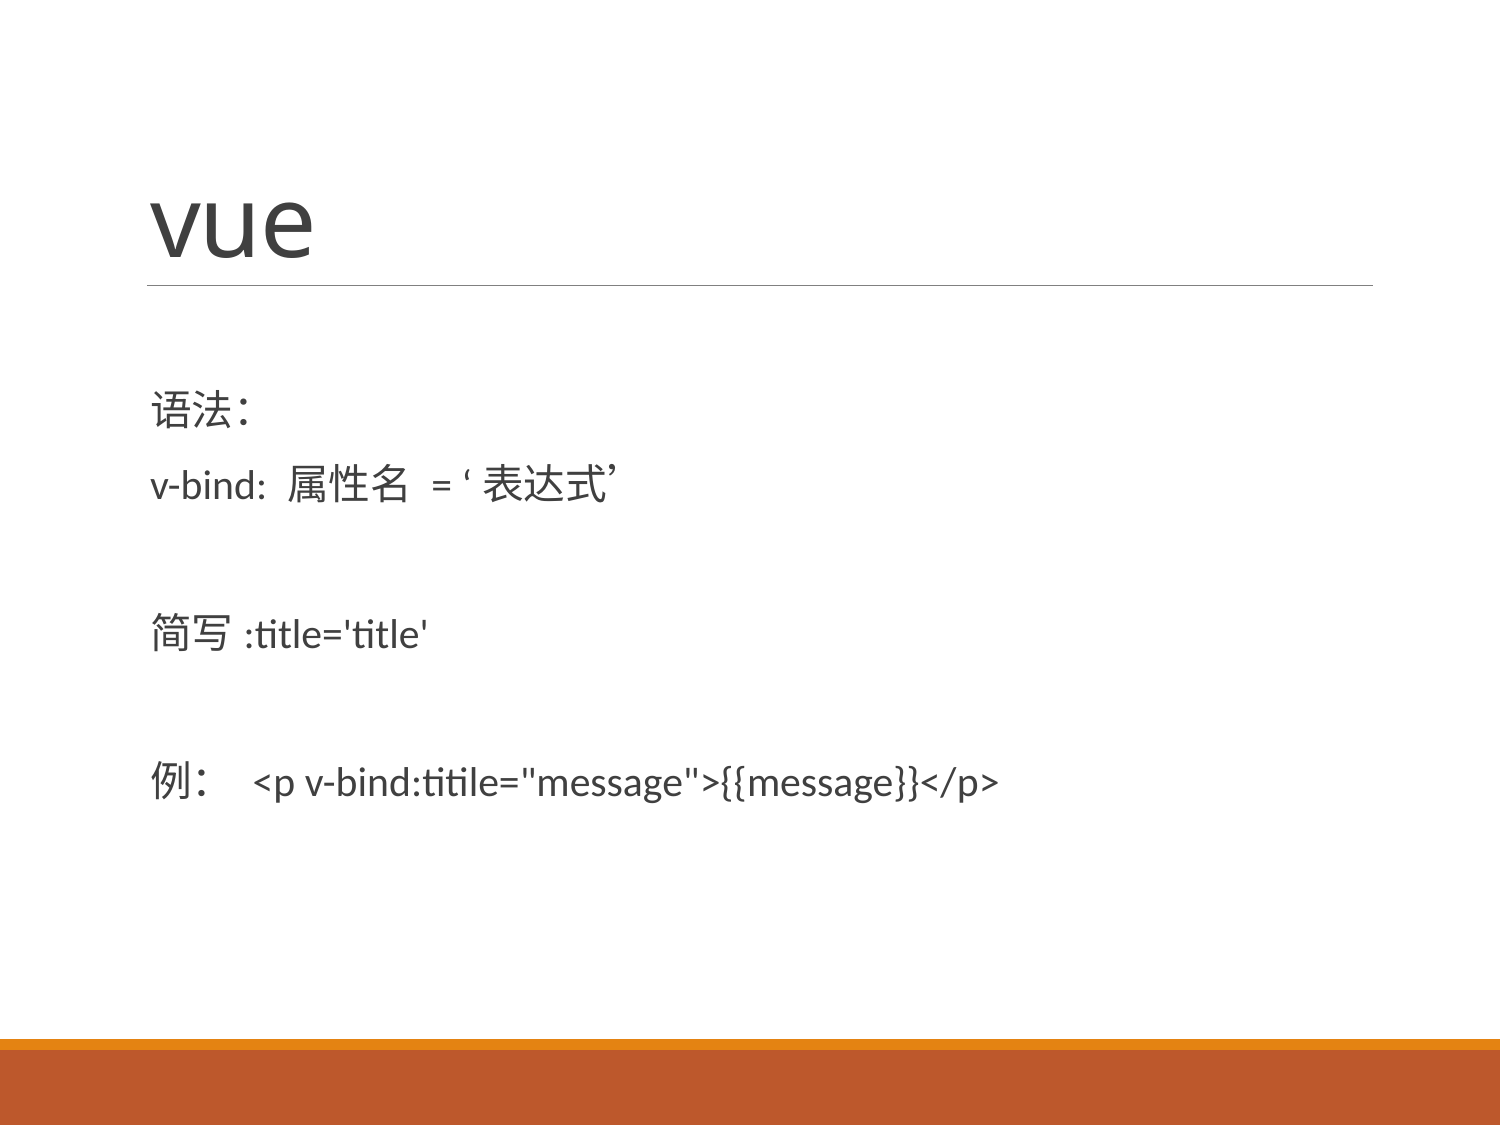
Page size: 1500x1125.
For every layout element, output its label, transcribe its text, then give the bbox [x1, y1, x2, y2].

list 语法： v-bind: 属性名 = ‘表达式’ 简写:title='title' 例： <p v-bind:titile="message">{{message}}</p> [135, 302, 1373, 963]
title vue [135, 47, 1373, 285]
